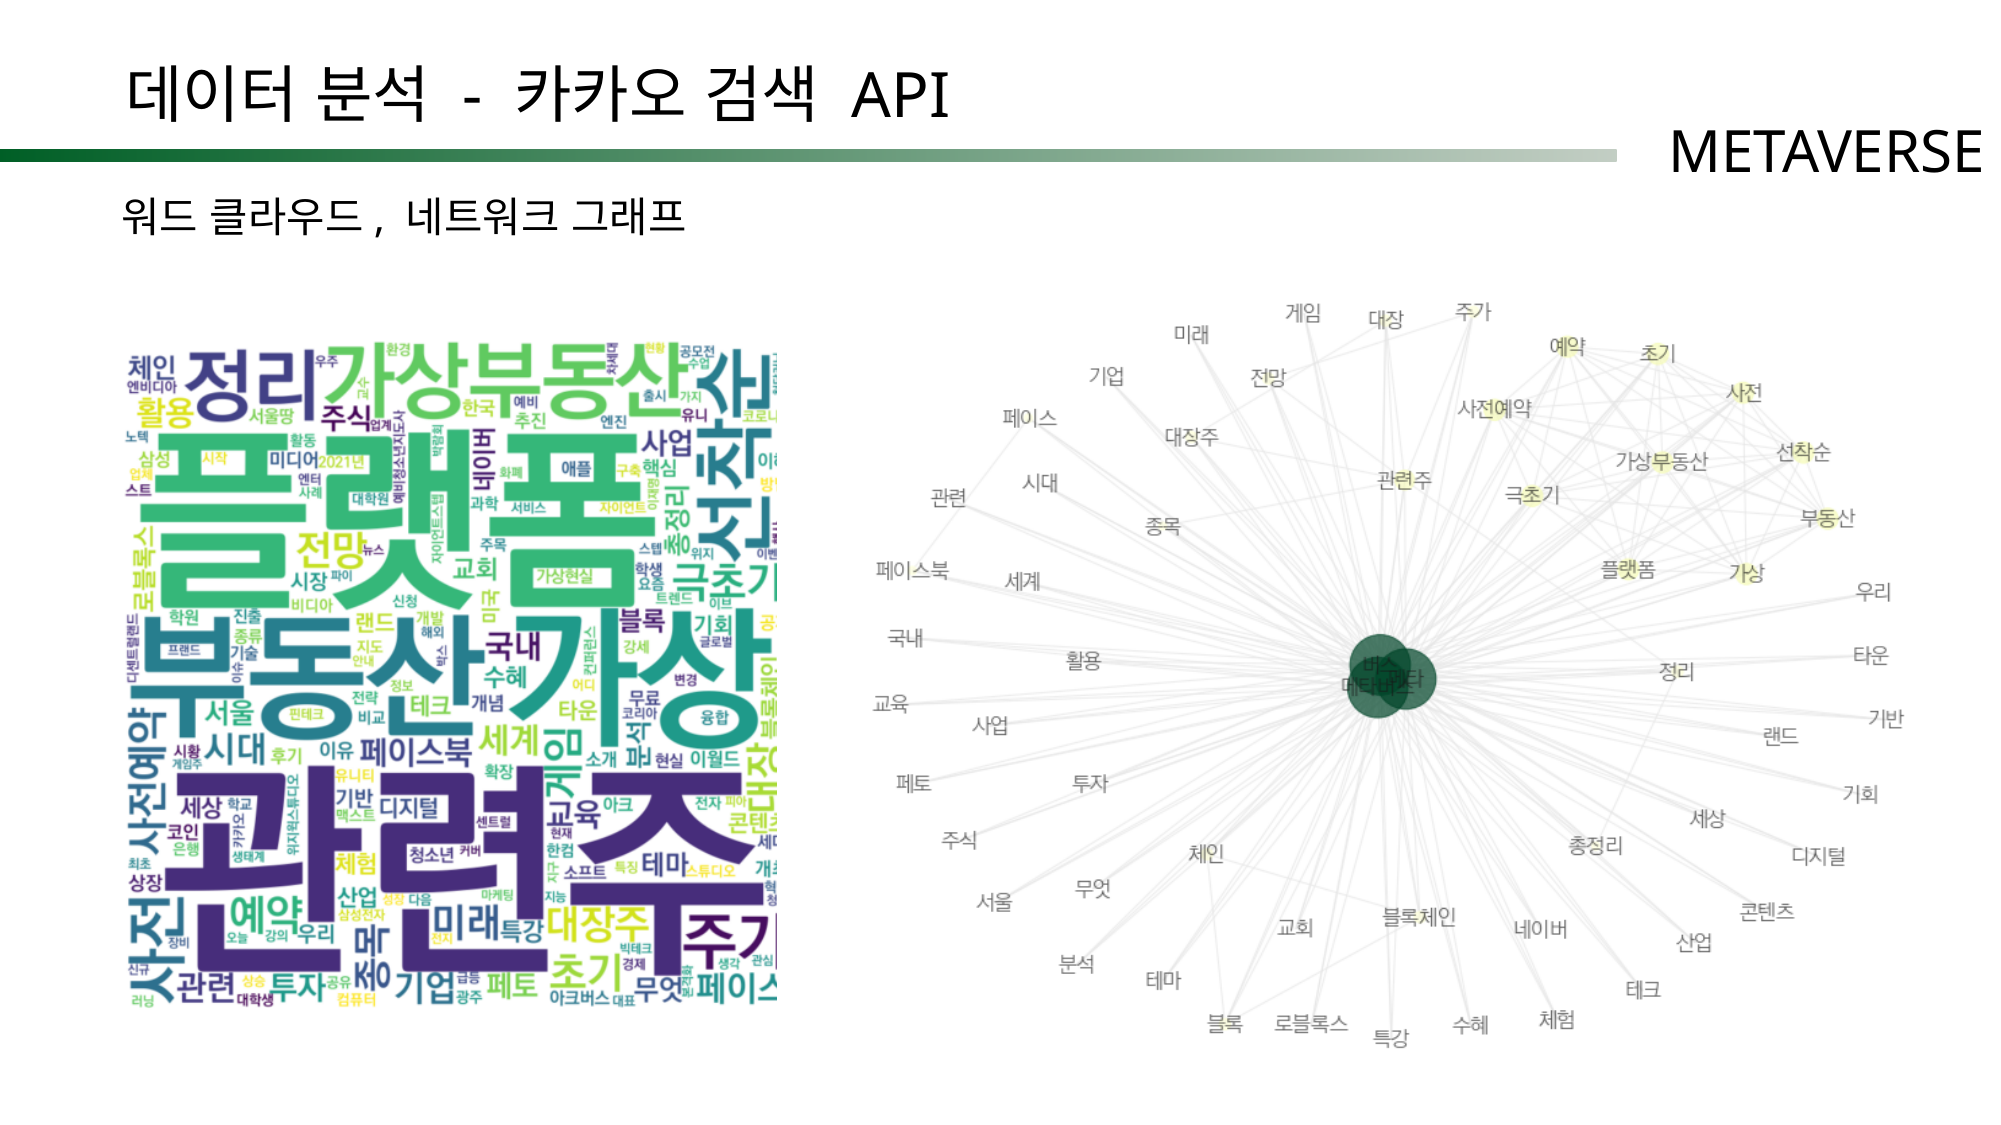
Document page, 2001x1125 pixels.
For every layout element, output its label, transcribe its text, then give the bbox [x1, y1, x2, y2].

text_box [0, 149, 1616, 162]
text_box 데이터 분석 - 카카오 검색 API [110, 47, 966, 138]
picture [116, 227, 2000, 1125]
text_box 워드 클라우드, 네트워크 그래프 [106, 183, 702, 249]
text_box METAVERSE [1616, 106, 2000, 192]
